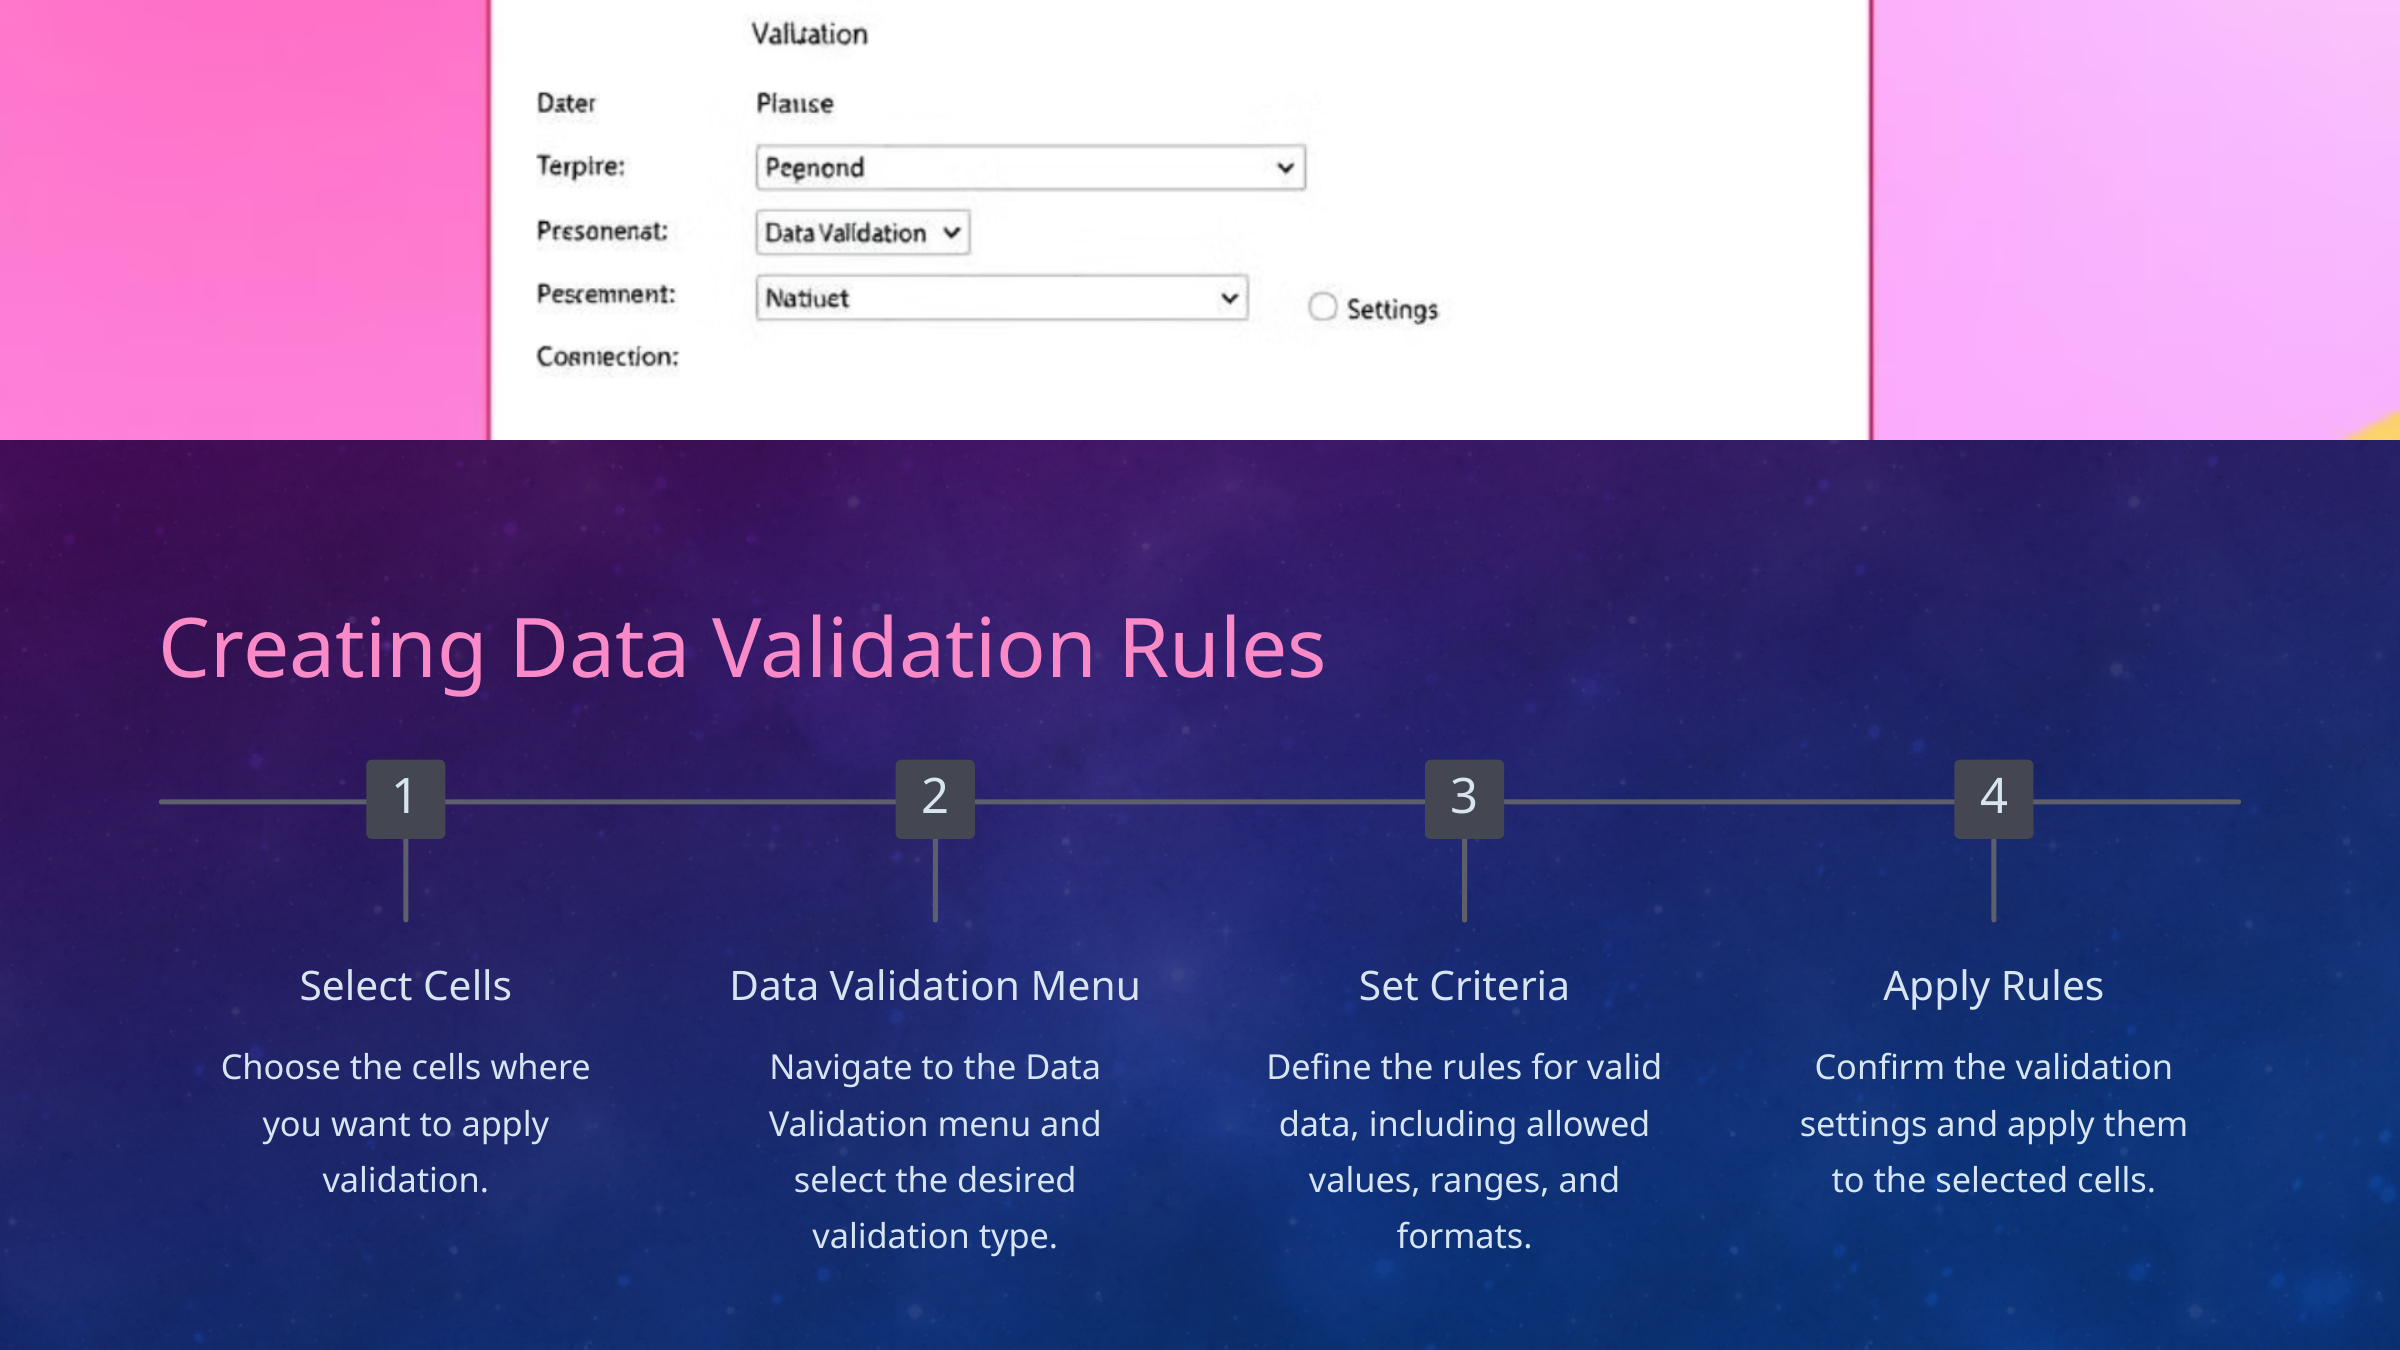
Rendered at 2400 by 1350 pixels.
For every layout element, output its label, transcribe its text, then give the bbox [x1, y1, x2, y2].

text_box [2034, 799, 2242, 805]
text_box Data Validation Menu [728, 957, 1143, 1010]
text_box [895, 759, 975, 839]
text_box 4 [1980, 774, 2008, 825]
text_box [975, 799, 1425, 805]
text_box 3 [1450, 774, 1479, 825]
text_box [1505, 799, 1954, 805]
text_box Choose the cells where you want to apply validation. [193, 1030, 618, 1143]
text_box [446, 799, 895, 805]
text_box Set Criteria [1257, 957, 1672, 1010]
text_box [1991, 839, 1997, 923]
text_box 1 [396, 774, 415, 825]
text_box [1425, 759, 1505, 839]
text_box [158, 799, 366, 805]
text_box [1462, 839, 1468, 923]
text_box [403, 839, 409, 923]
text_box Define the rules for valid data, including allowed values, ranges, and formats. [1252, 1030, 1677, 1200]
picture [0, 0, 2400, 1350]
text_box [932, 839, 938, 923]
text_box Confirm the validation settings and apply them to the selected cells. [1782, 1030, 2206, 1200]
text_box [366, 759, 446, 839]
text_box Select Cells [198, 957, 613, 1010]
text_box Navigate to the Data Validation menu and select the desired validation type. [723, 1030, 1148, 1200]
text_box Creating Data Validation Rules [158, 590, 1327, 694]
text_box 2 [921, 774, 949, 825]
text_box Apply Rules [1787, 957, 2201, 1010]
text_box [1954, 759, 2034, 839]
